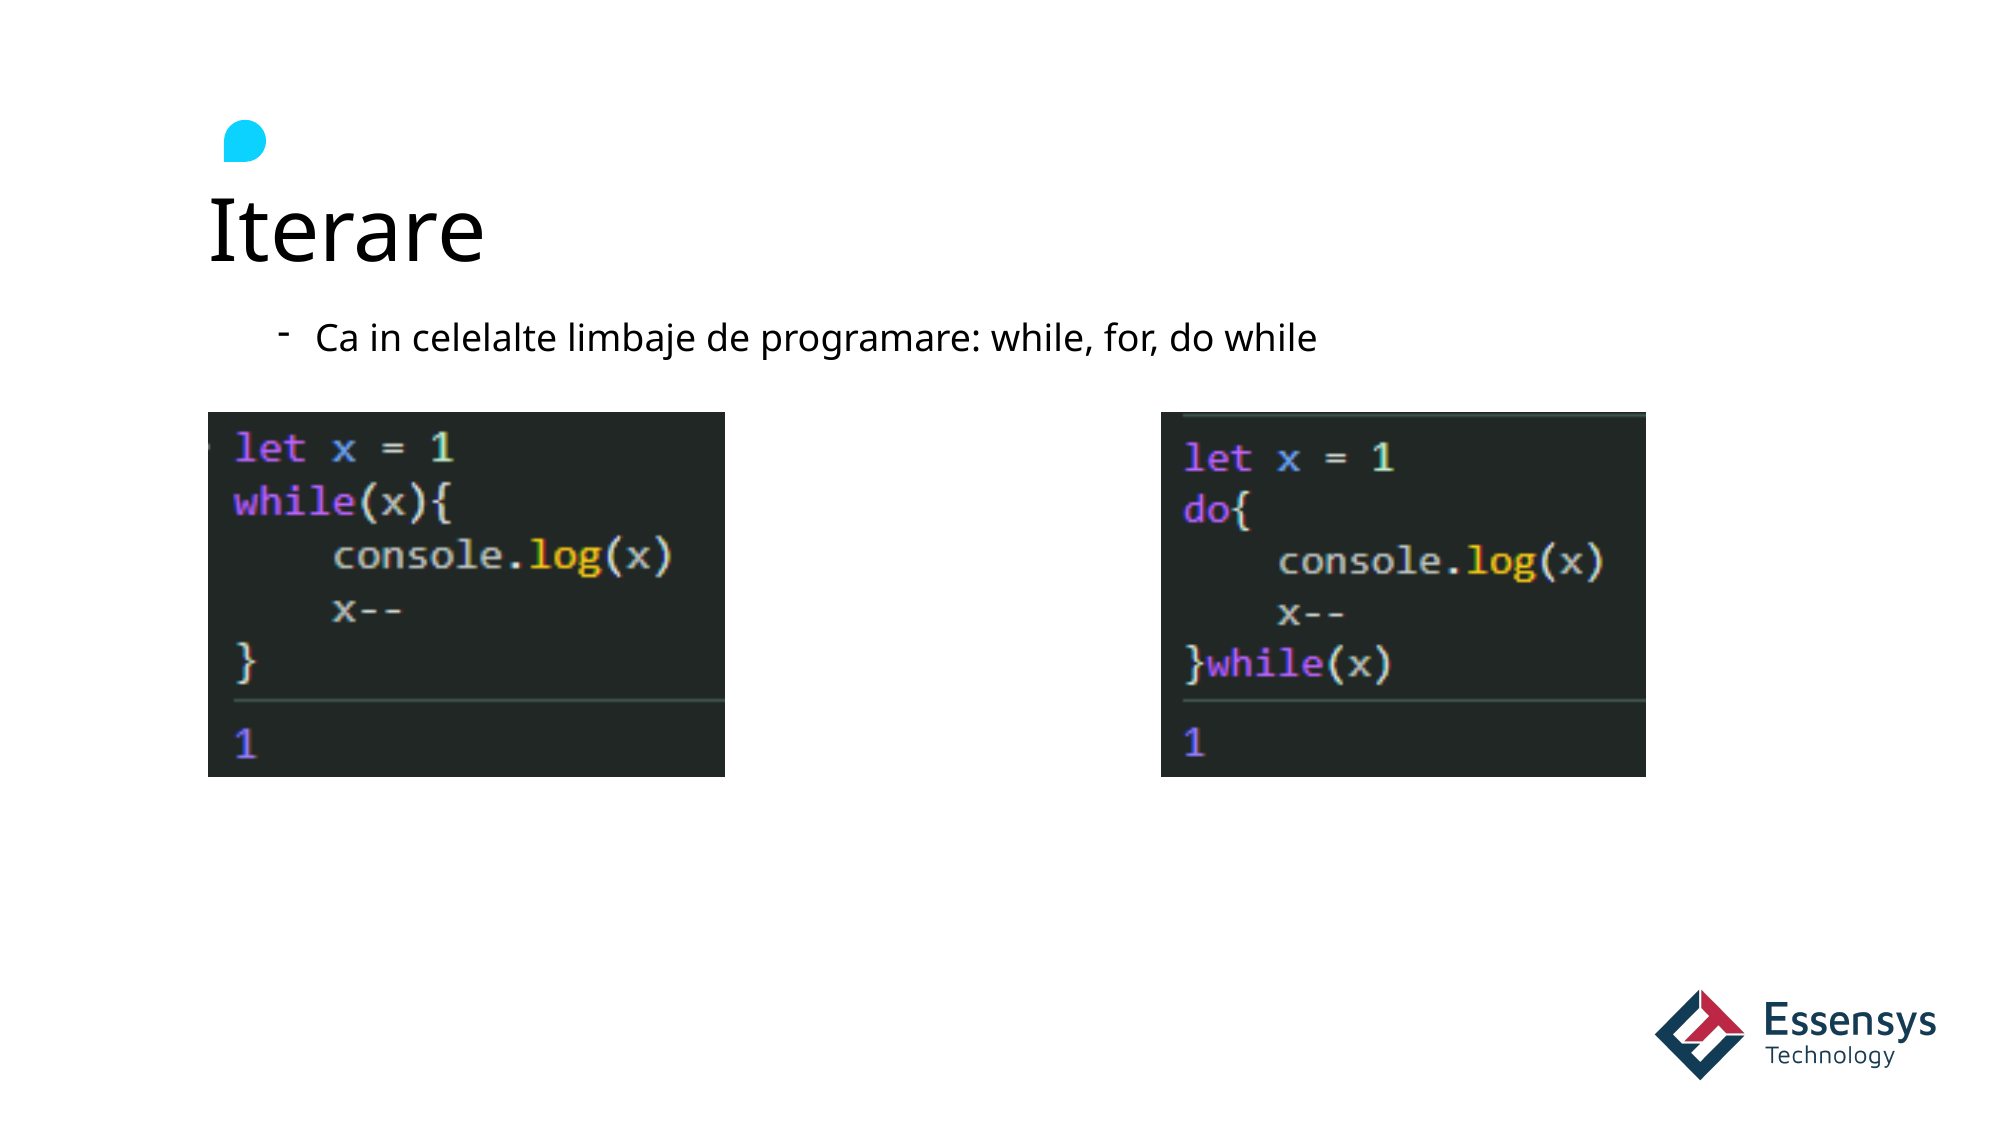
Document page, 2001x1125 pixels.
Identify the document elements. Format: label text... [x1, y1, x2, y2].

picture [207, 411, 725, 778]
picture [1649, 984, 1941, 1086]
picture [1160, 411, 1646, 778]
title Iterare [193, 178, 1863, 289]
list Ca in celelalte limbaje de programare: while, for, do while [187, 288, 1857, 963]
